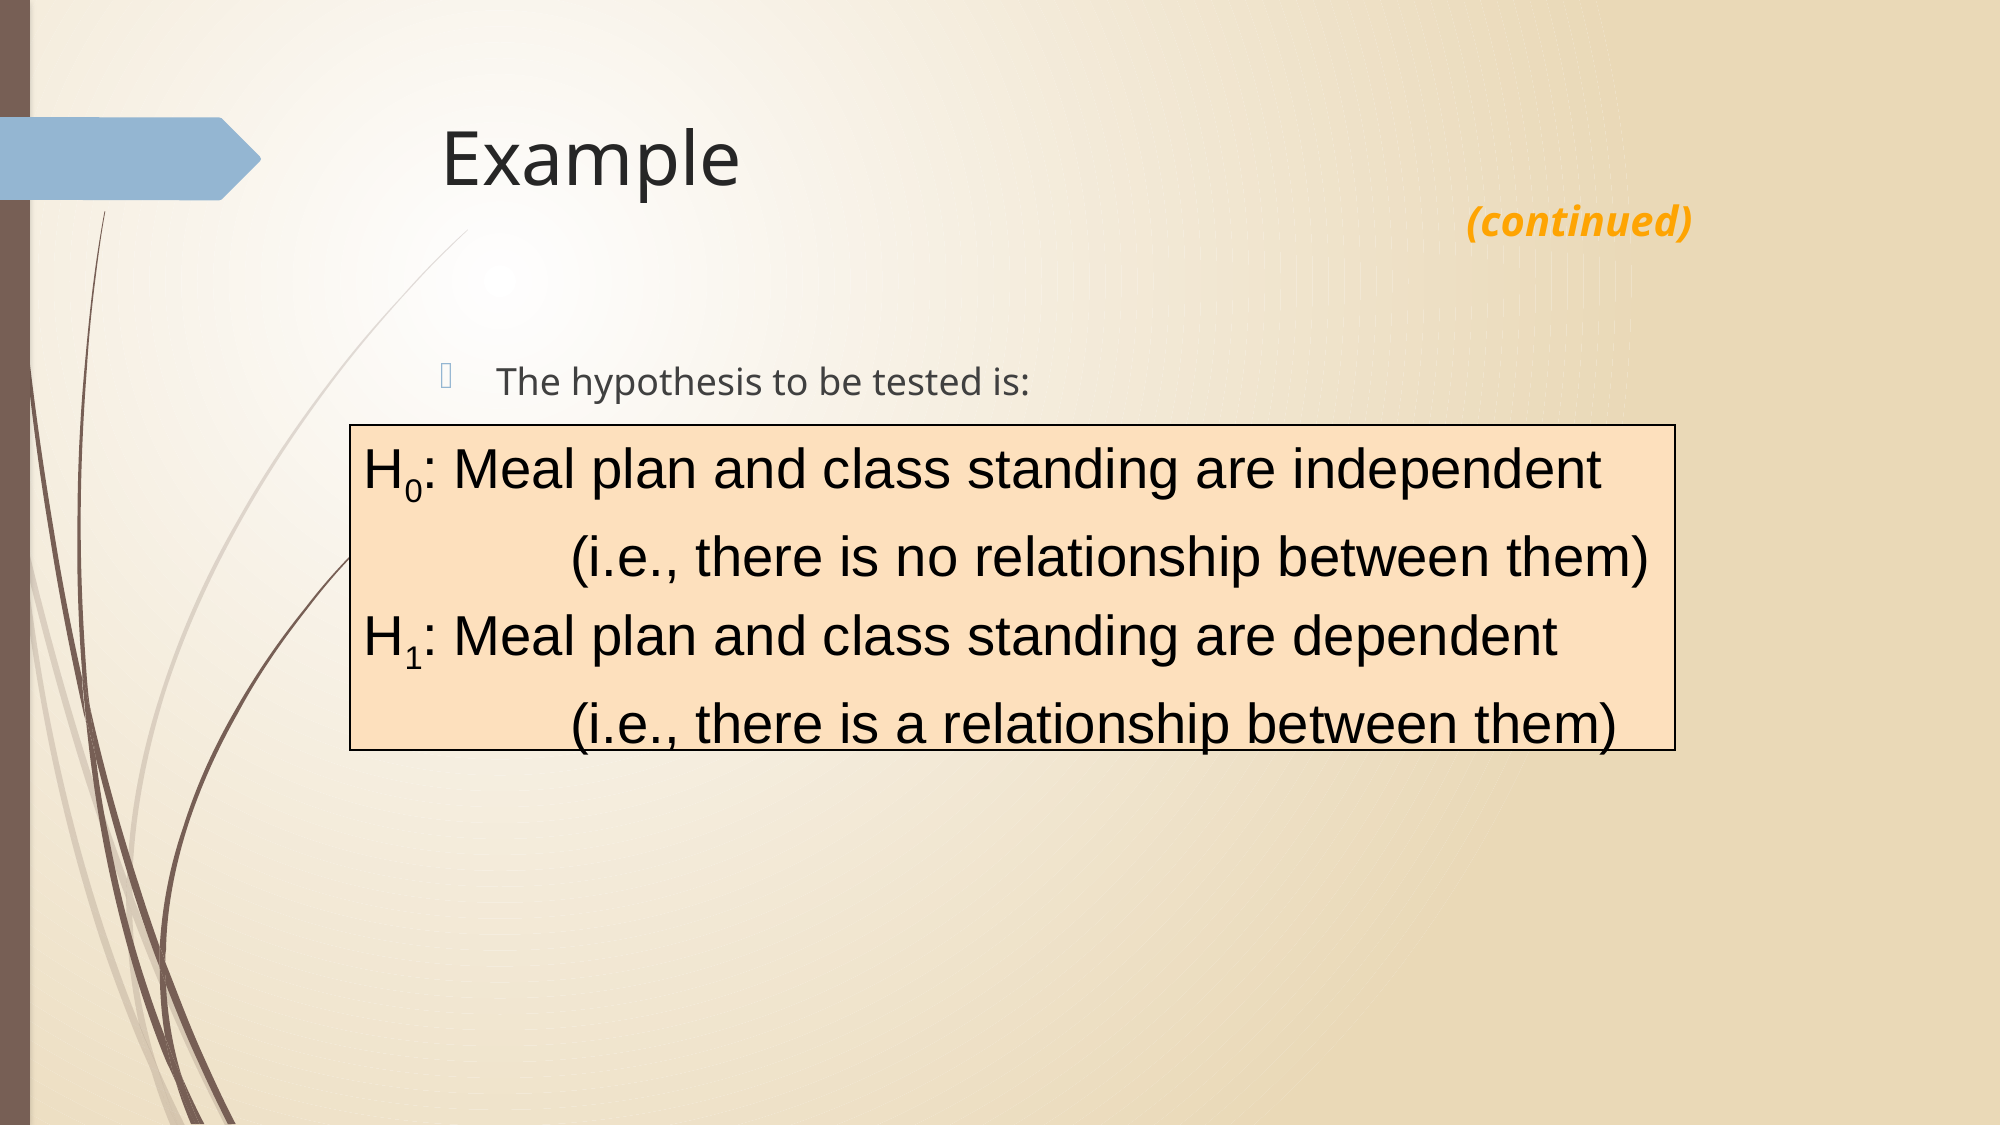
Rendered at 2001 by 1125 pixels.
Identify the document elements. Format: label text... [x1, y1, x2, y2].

title Example [425, 102, 1888, 313]
list The hypothesis to be tested is: [424, 350, 1888, 970]
text_box H0: Meal plan and class standing are independent (i.e., there is no relationship between them) H1: Meal plan and class standing are dependent (i.e., there is a relationship between them) [350, 425, 1675, 750]
text_box (continued) [1451, 187, 1786, 253]
